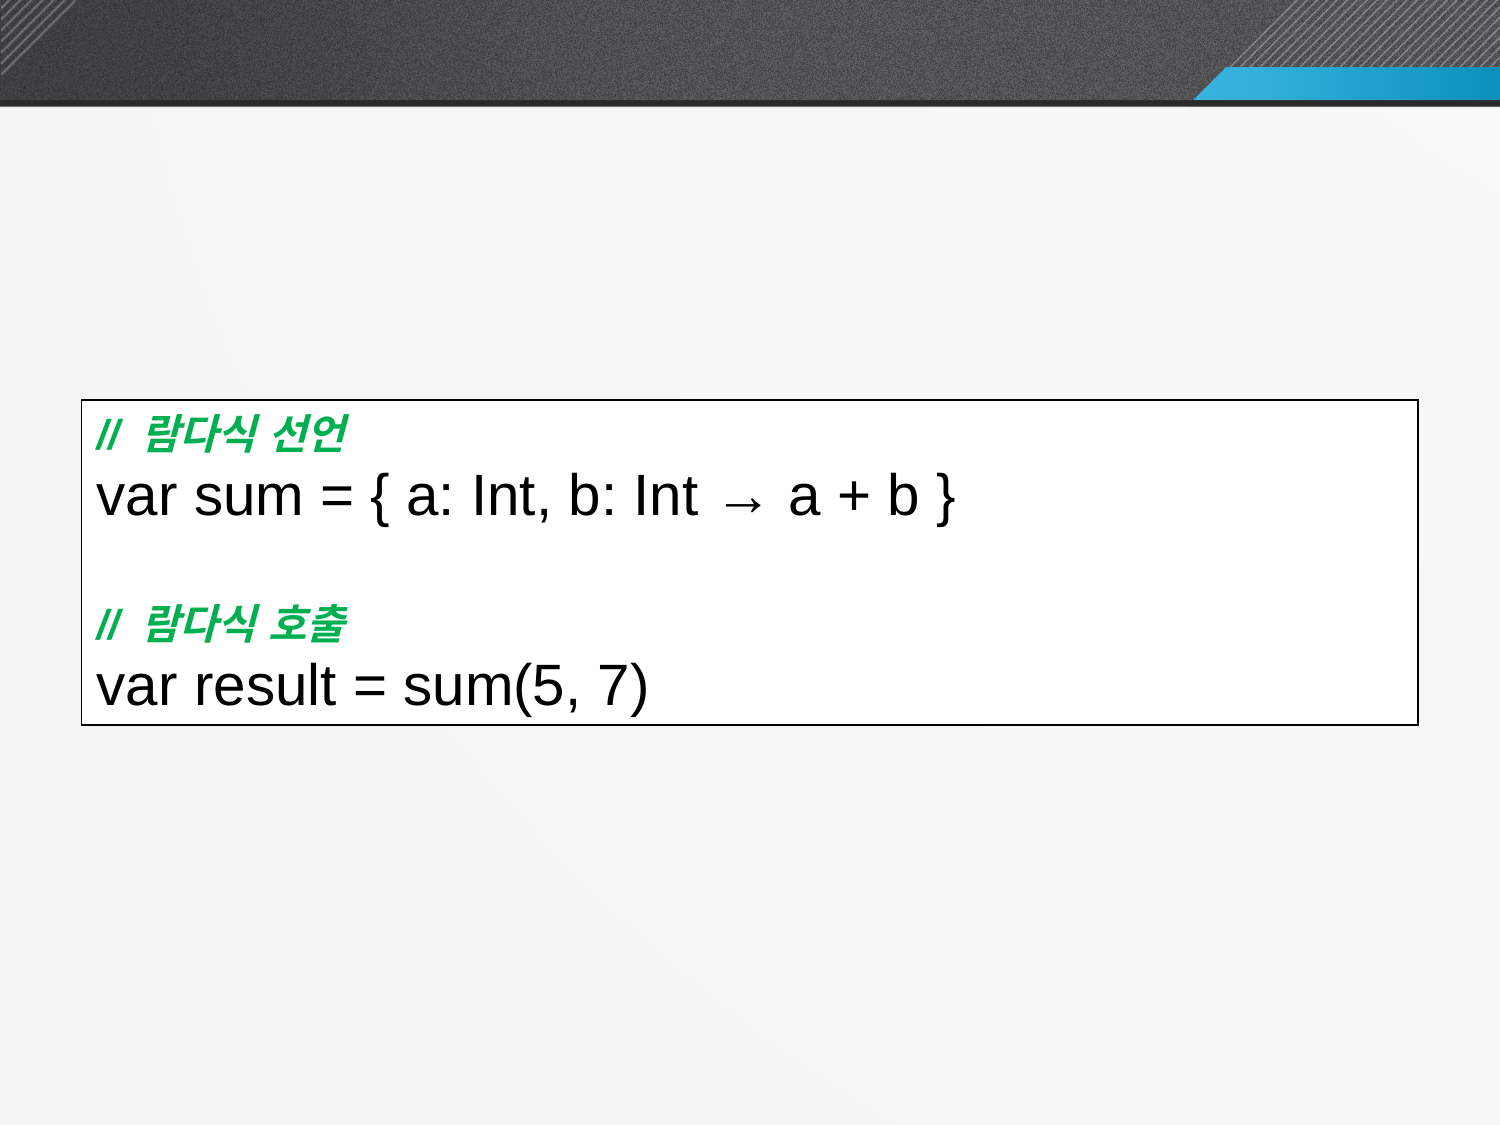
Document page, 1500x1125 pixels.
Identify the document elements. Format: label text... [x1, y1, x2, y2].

text_box // 람다식 선언 var sum = { a: Int, b: Int → a + b } // 람다식 호출 var result = sum(5, 7) [81, 399, 1419, 725]
picture [0, 0, 1500, 1125]
text_box 람다식의 호출 [79, 5, 497, 101]
